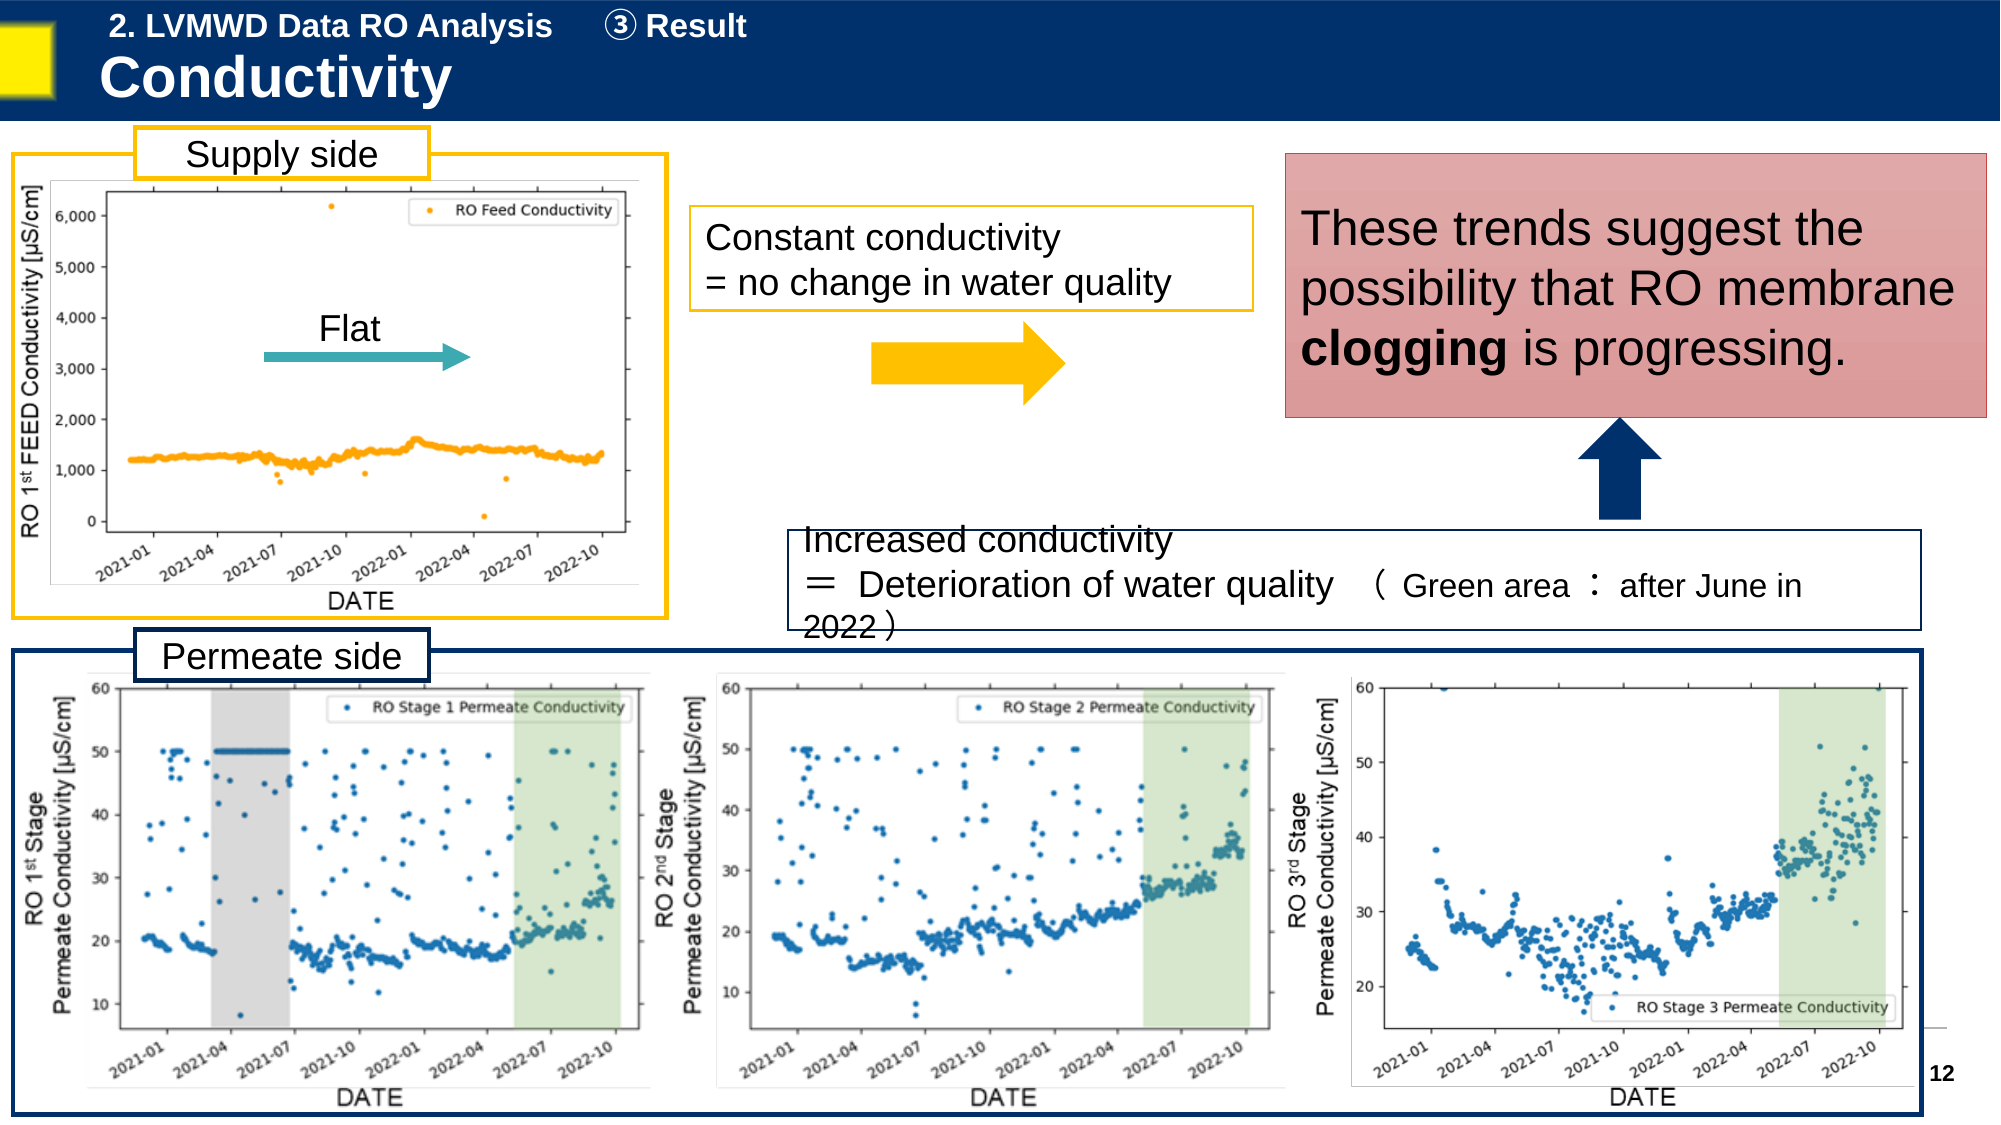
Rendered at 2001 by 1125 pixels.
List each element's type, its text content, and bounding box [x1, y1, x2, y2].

text_box 2. LVMWD Data RO Analysis ③Result [93, 1, 836, 52]
picture [0, 180, 640, 615]
picture [0, 6, 69, 115]
text_box Constant conductivity = no change in water quality [689, 205, 1254, 312]
text_box Increased conductivity ＝ Deterioration of water quality （ Green area：after June in 2022） [787, 529, 1922, 631]
text_box [12, 153, 667, 619]
text_box These trends suggest the possibility that RO membrane clogging is progressing. [1285, 153, 1987, 418]
text_box [871, 321, 1066, 406]
title Conductivity [84, 36, 1955, 122]
picture [11, 662, 1915, 1111]
text_box Permeate side [134, 628, 430, 662]
slide_number 12 [1922, 1042, 1970, 1103]
text_box Supply side [134, 126, 430, 179]
text_box [12, 649, 1922, 1115]
text_box [1577, 417, 1663, 520]
